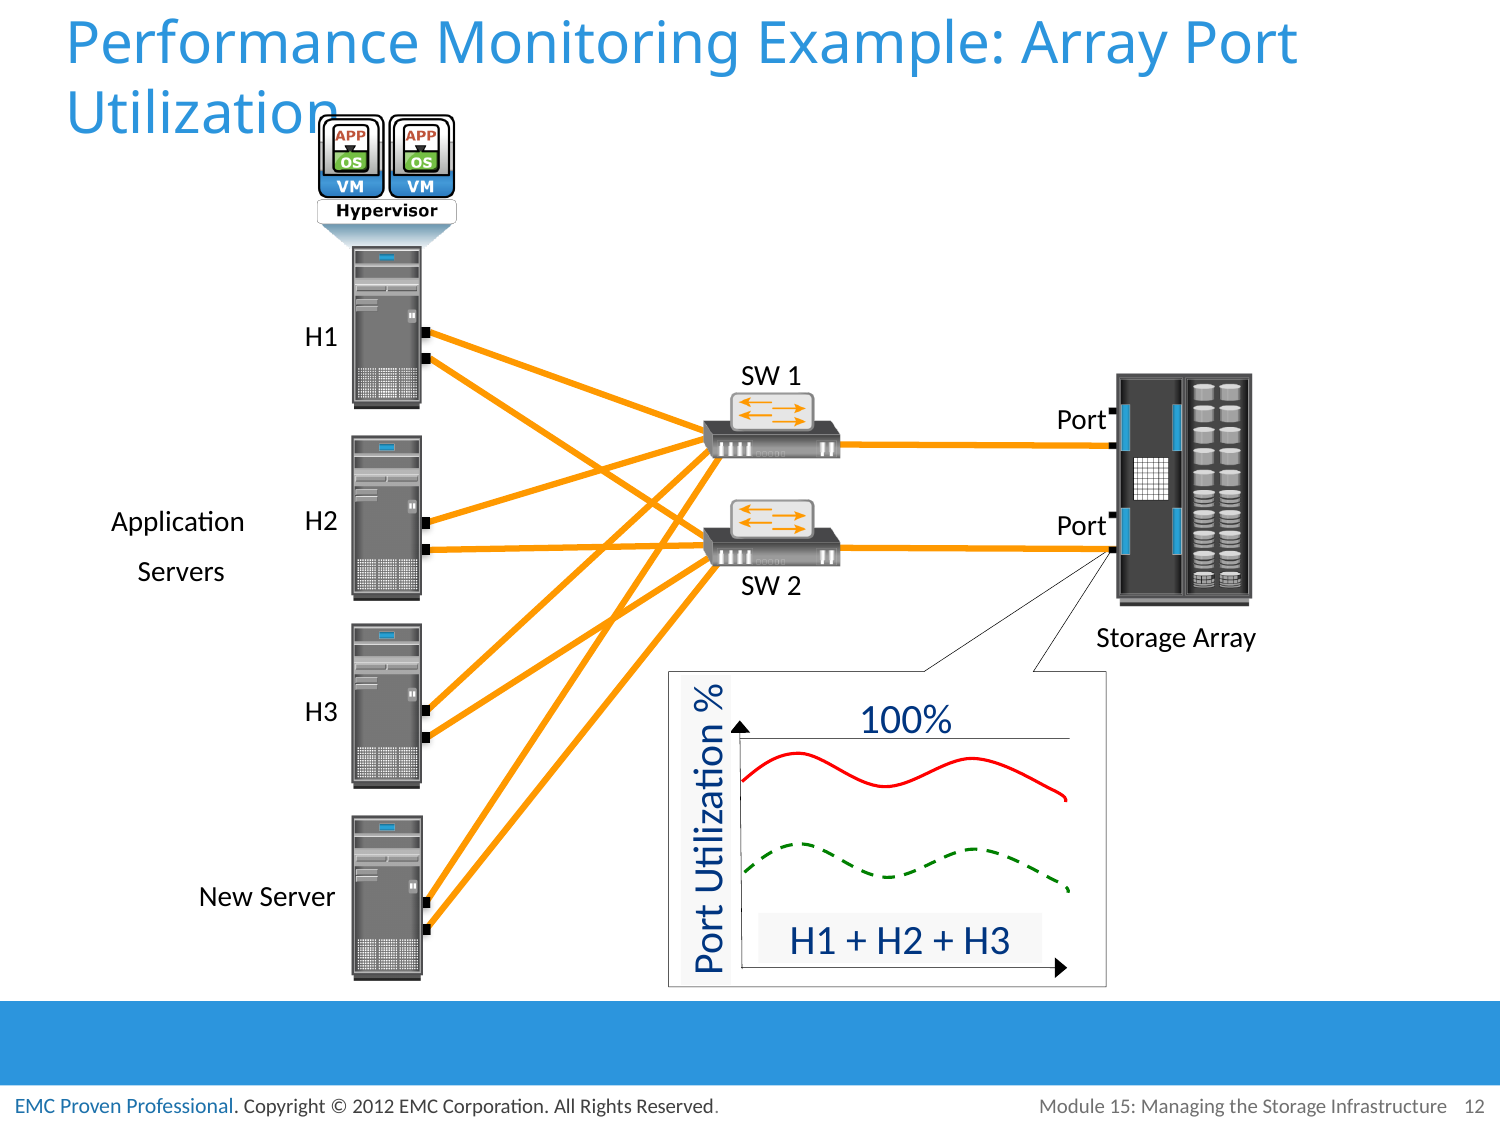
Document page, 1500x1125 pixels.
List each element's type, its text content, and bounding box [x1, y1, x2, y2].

title Performance Monitoring Example: Array Port Utilization [49, 12, 1438, 138]
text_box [87, 112, 1282, 988]
slide_number 12 [1425, 1087, 1500, 1125]
footer Module 15: Managing the Storage Infrastructure [774, 1087, 1425, 1125]
